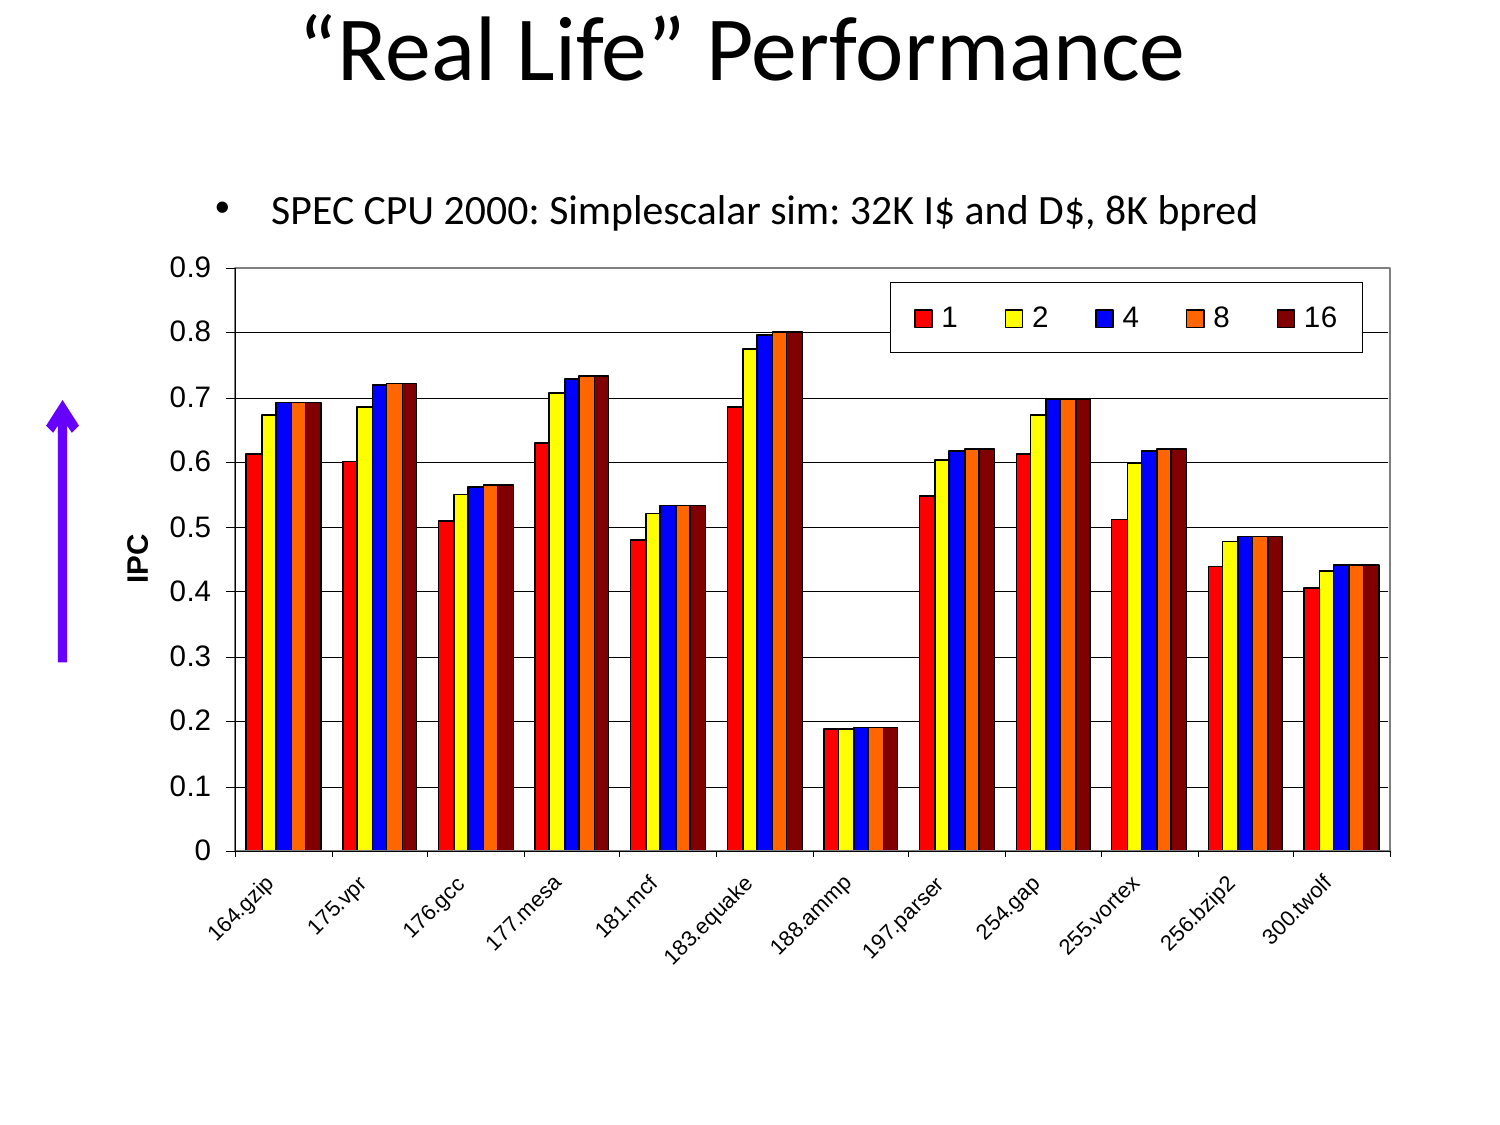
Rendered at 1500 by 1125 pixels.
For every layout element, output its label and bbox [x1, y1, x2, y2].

title [67, 0, 1418, 138]
text_box [55, 399, 70, 663]
list [102, 174, 1500, 1025]
